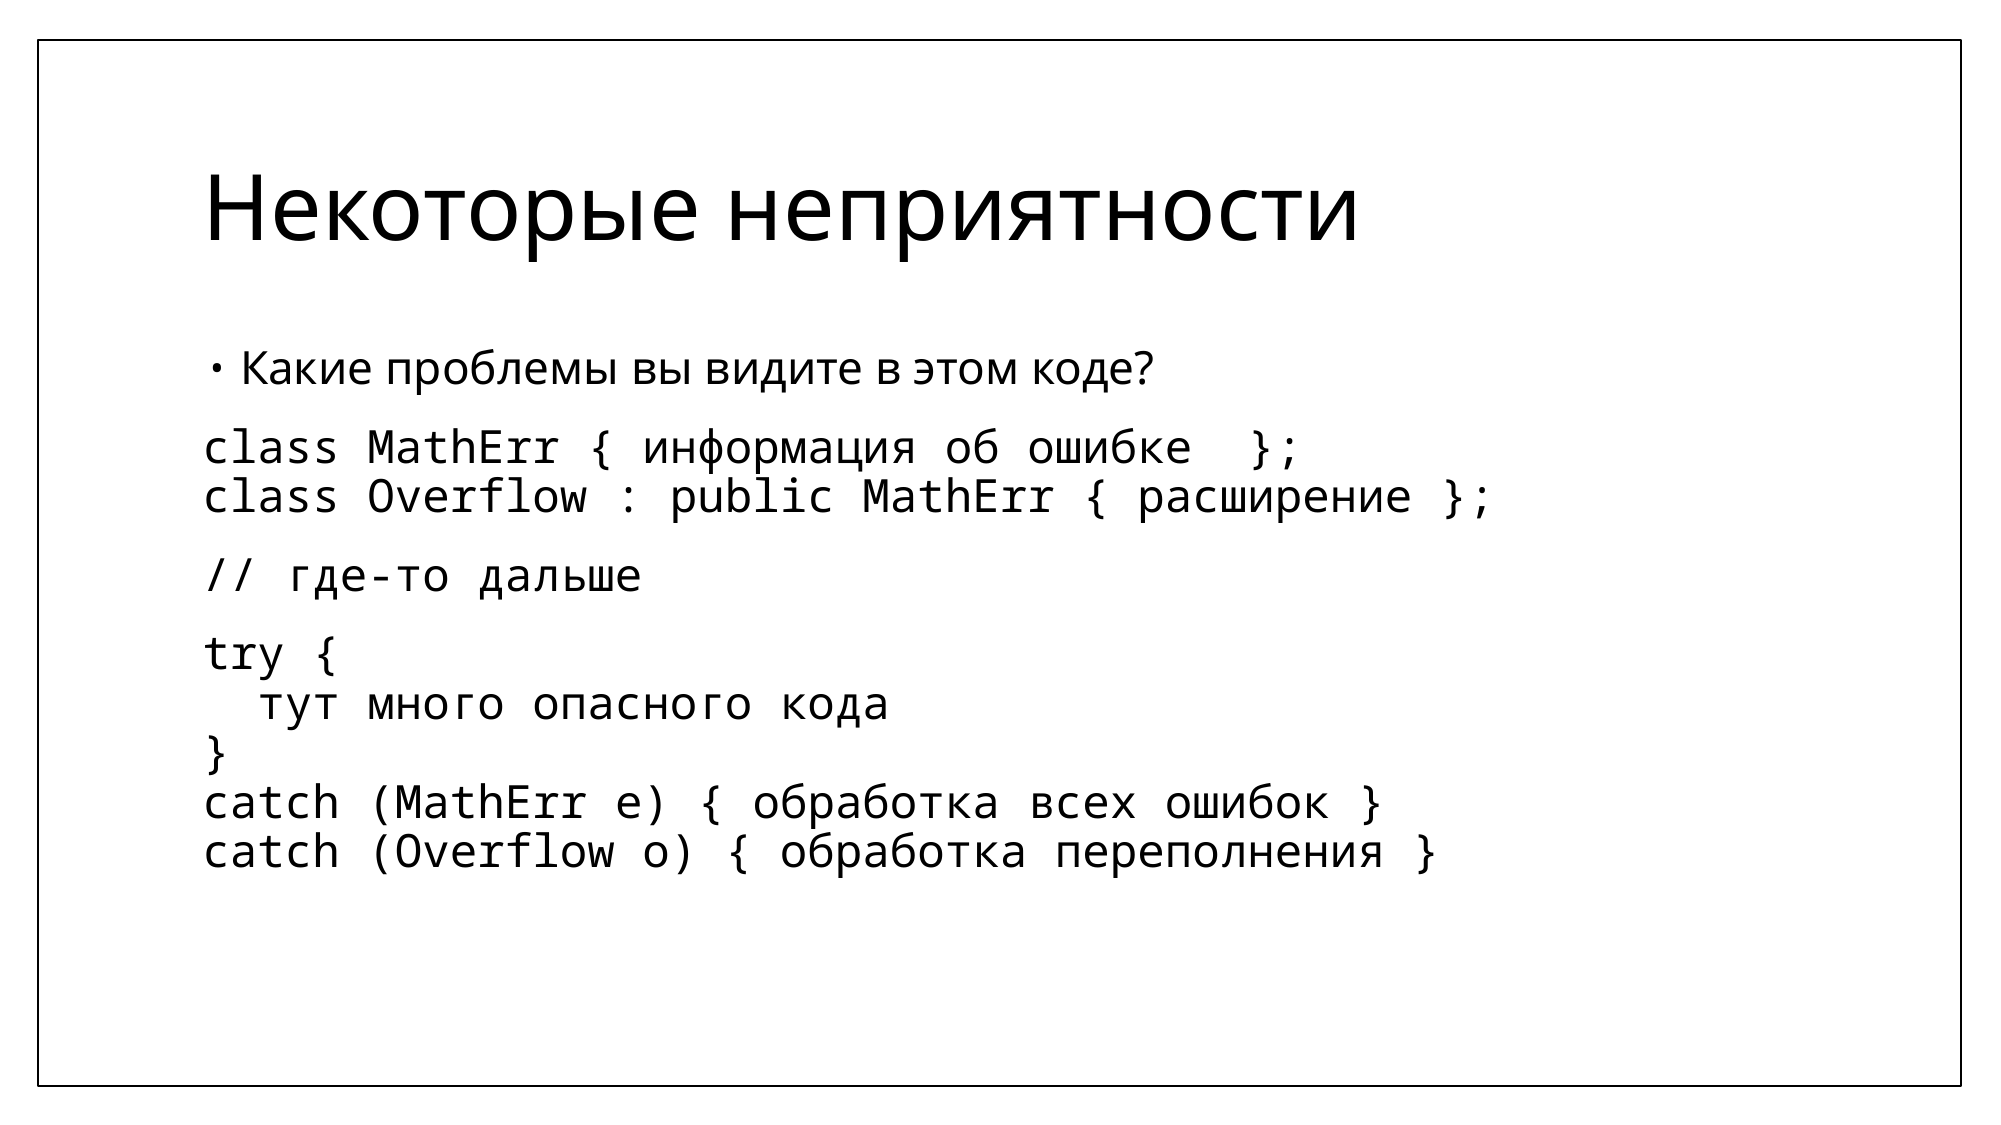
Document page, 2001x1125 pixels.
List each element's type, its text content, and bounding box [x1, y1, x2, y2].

list Какие проблемы вы видите в этом коде? class MathErr { информация об ошибке }; class Overflow : public MathErr { расширение }; // где-то дальше try { тут много опасного кода } catch (MathErr e) { обработка всех ошибок } catch (Overflow o) { обработка переполнения } [187, 337, 1808, 1000]
title Некоторые неприятности [187, 99, 1808, 323]
